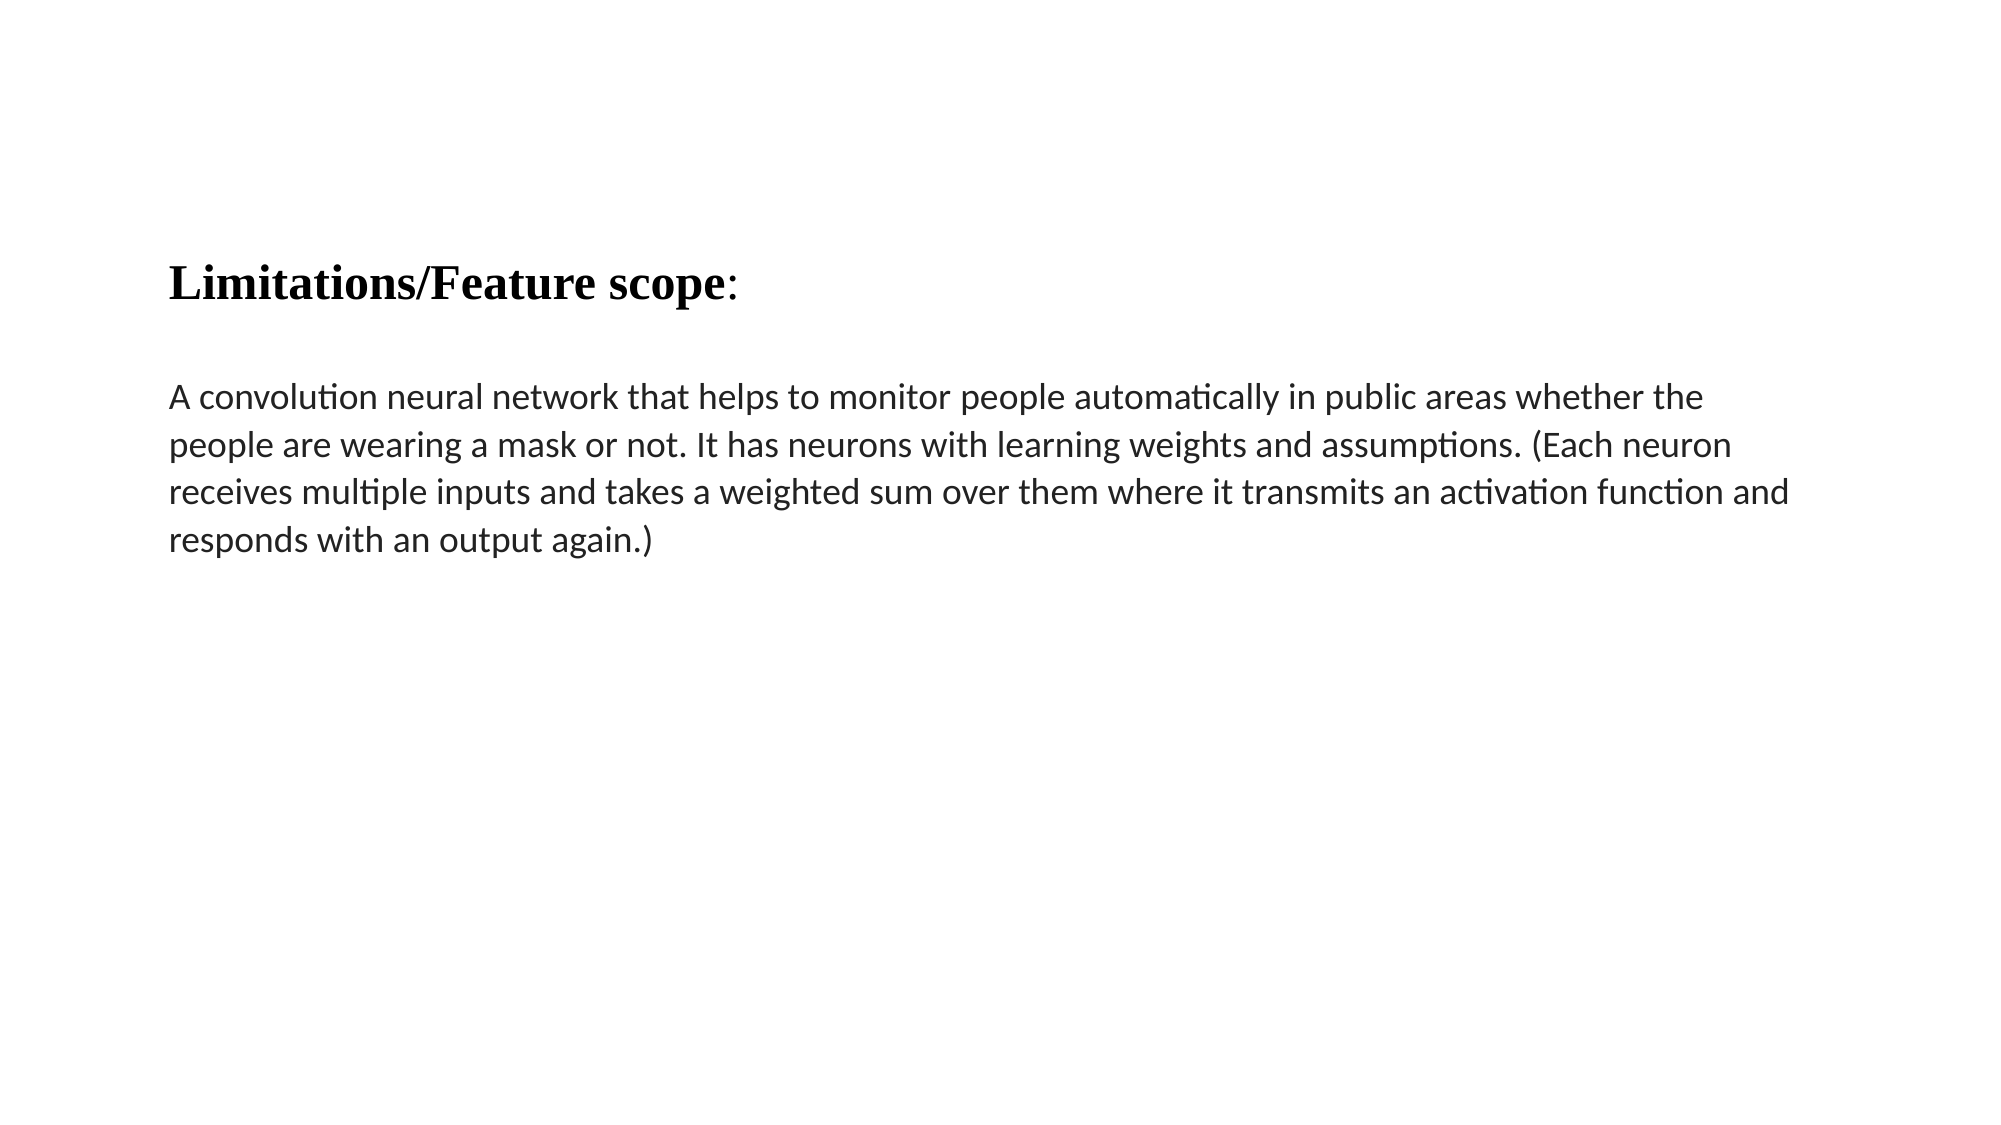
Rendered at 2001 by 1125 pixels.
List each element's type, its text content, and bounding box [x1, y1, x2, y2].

text_box Limitations/Feature scope: A convolution neural network that helps to monitor people automatically in public areas whether the people are wearing a mask or not. It has neurons with learning weights and assumptions. (Each neuron receives multiple inputs and takes a weighted sum over them where it transmits an activation function and responds with an output again.) [154, 242, 1833, 568]
